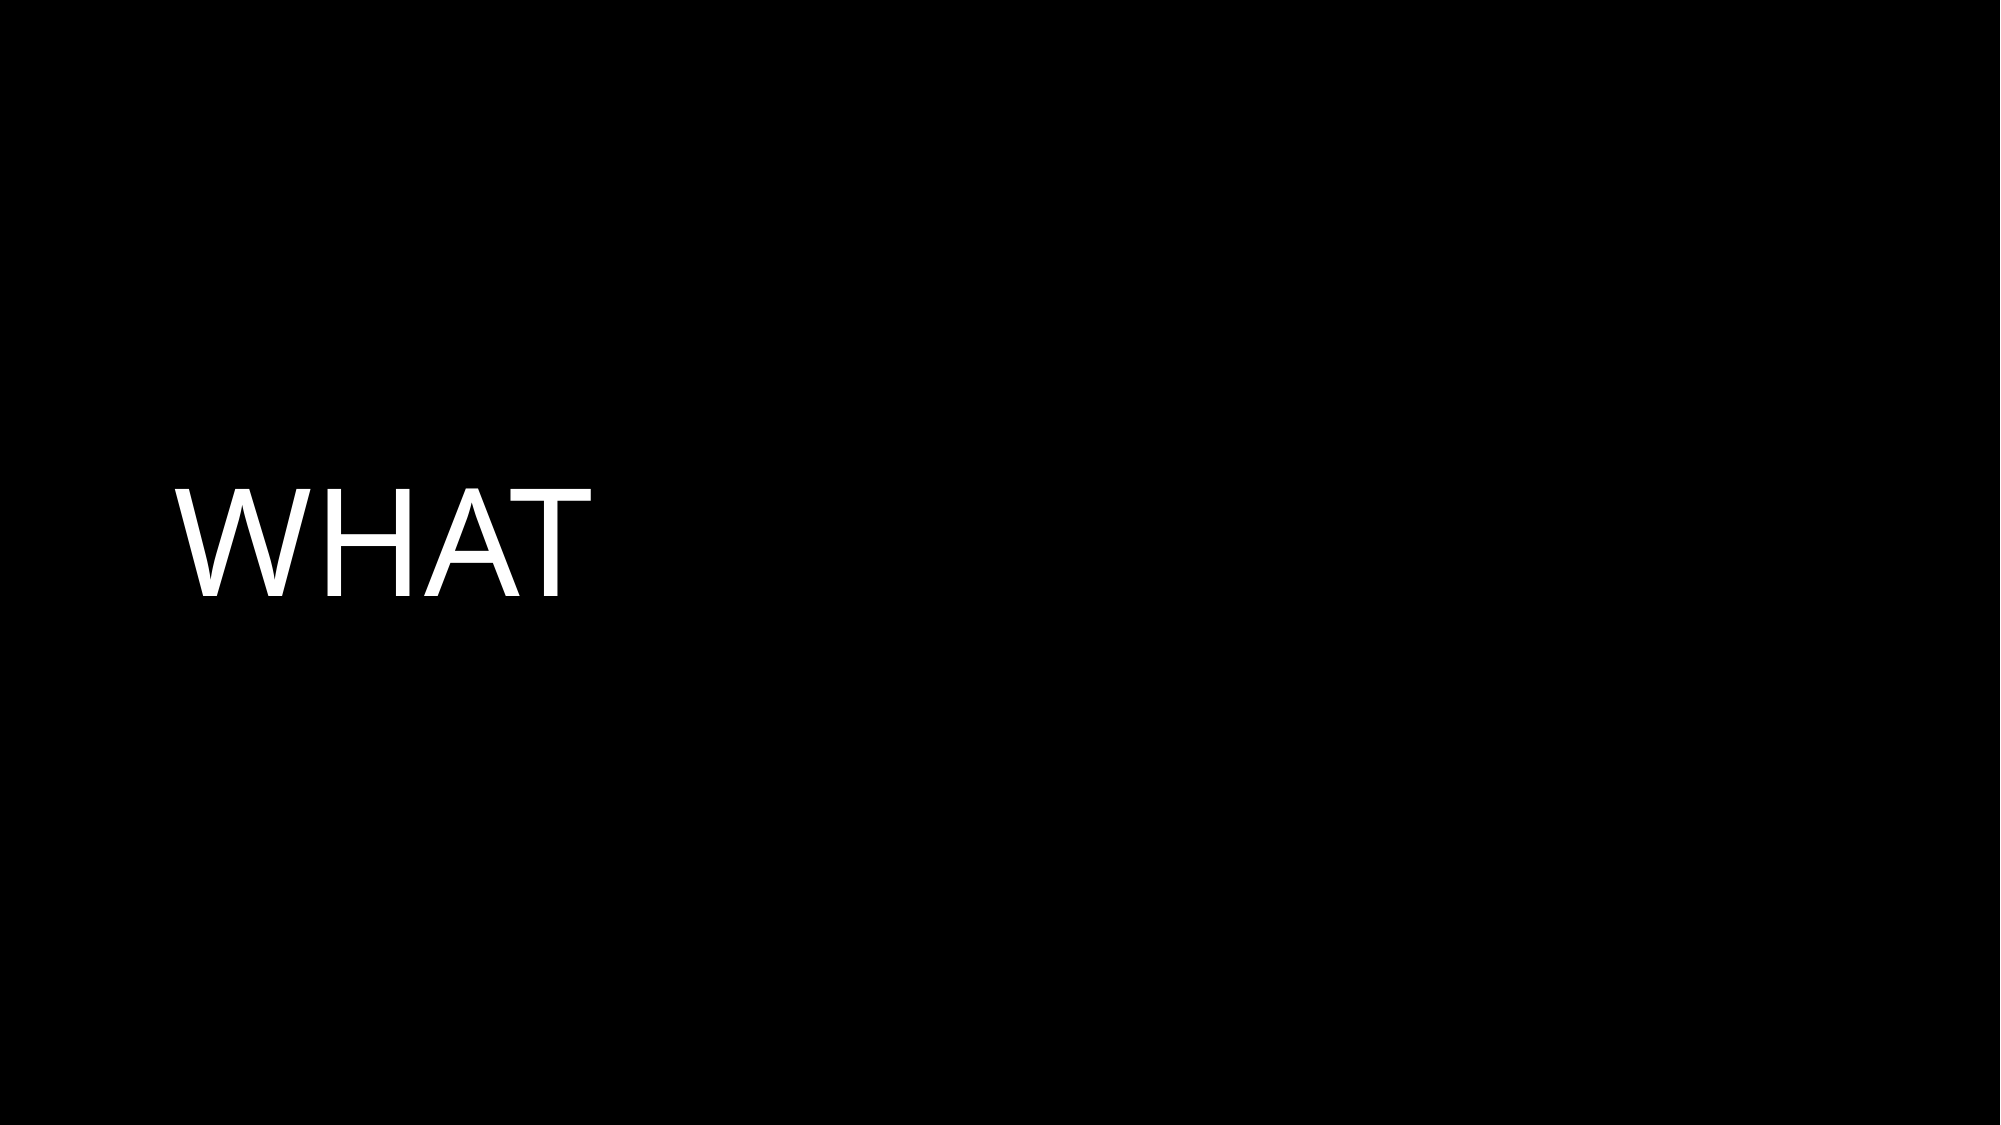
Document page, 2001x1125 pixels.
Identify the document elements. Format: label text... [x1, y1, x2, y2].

title WHAT [158, 439, 1884, 657]
